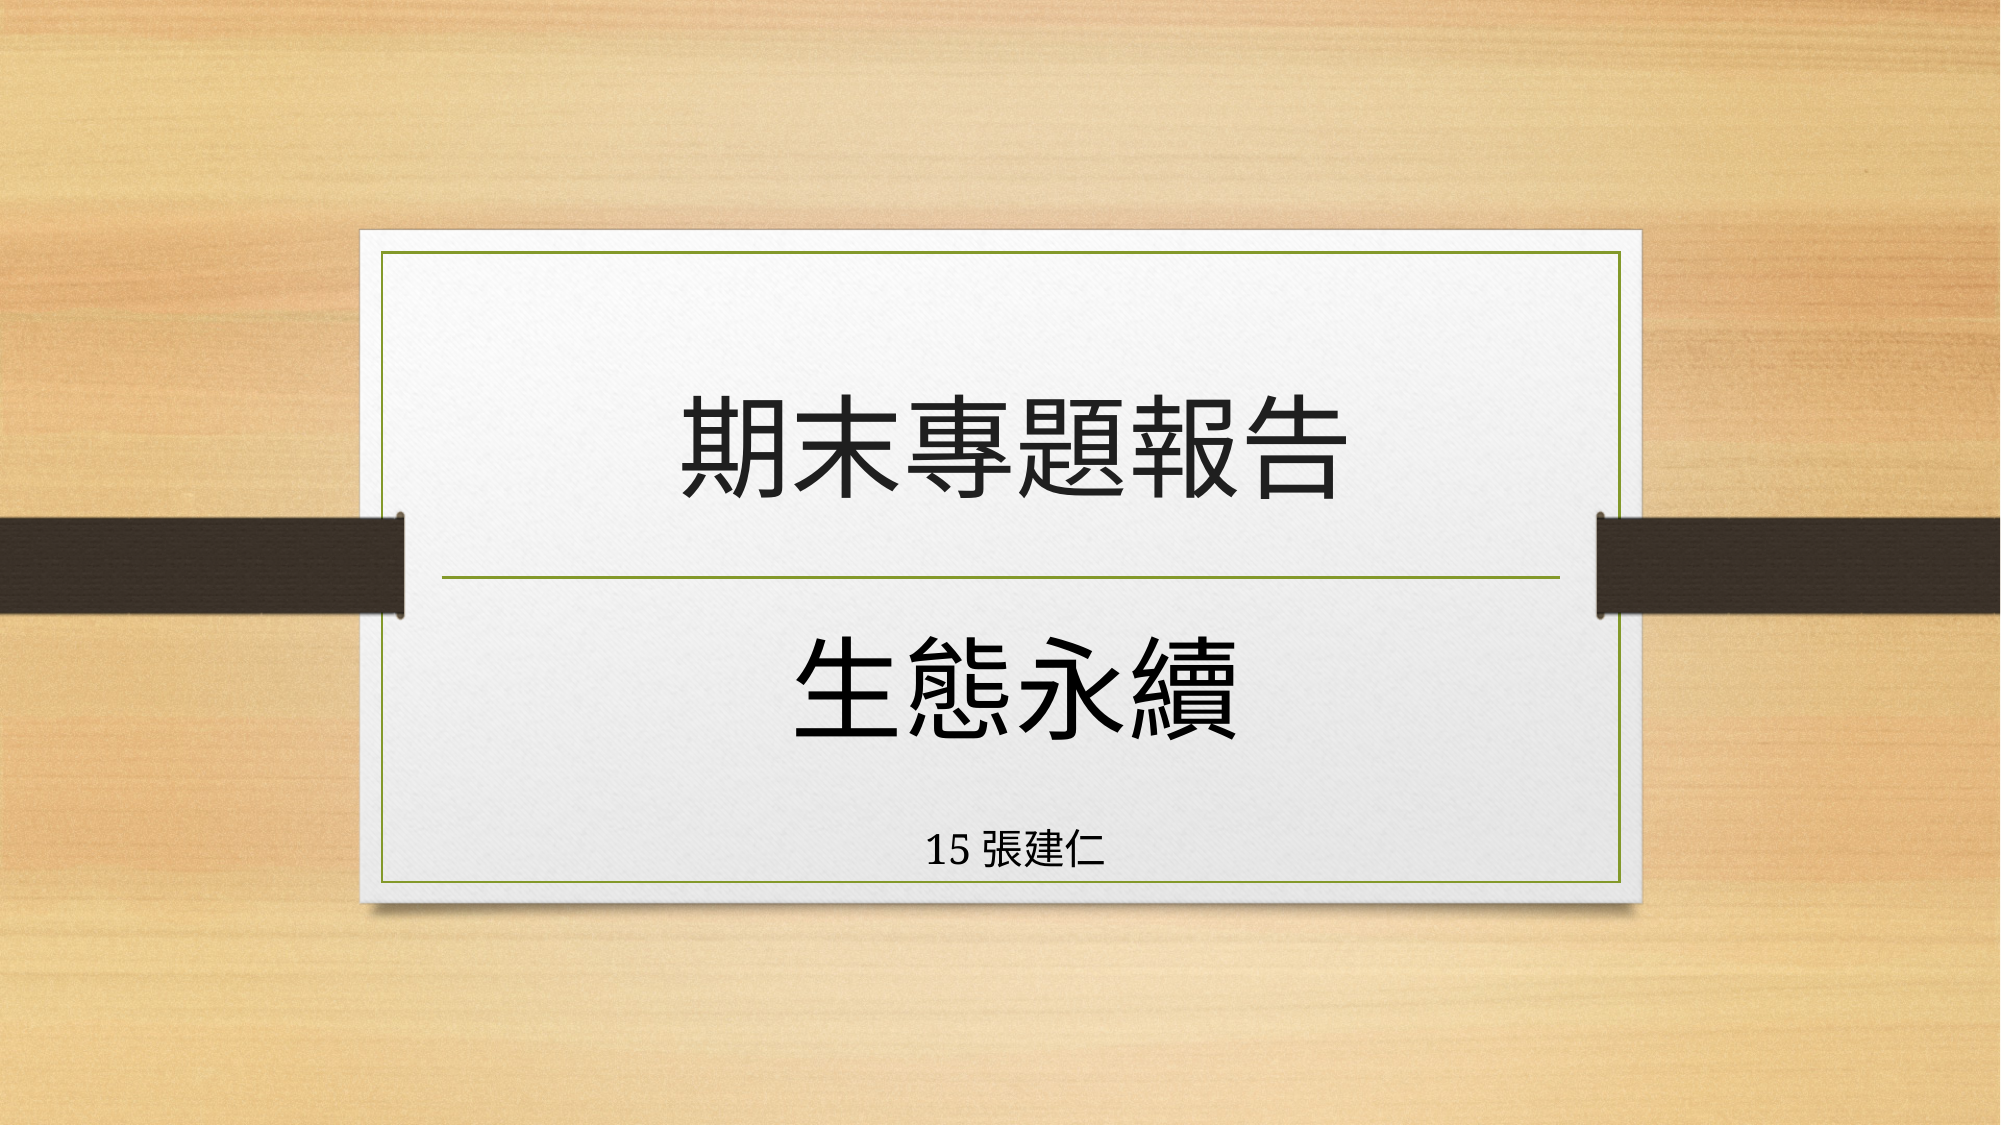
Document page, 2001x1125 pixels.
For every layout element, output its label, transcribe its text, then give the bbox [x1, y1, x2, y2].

subtitle 15張建仁 [31, 815, 2000, 939]
picture [0, 0, 2001, 1125]
title 期末專題報告 [31, 249, 2000, 520]
text_box 生態永續 [31, 611, 2000, 762]
